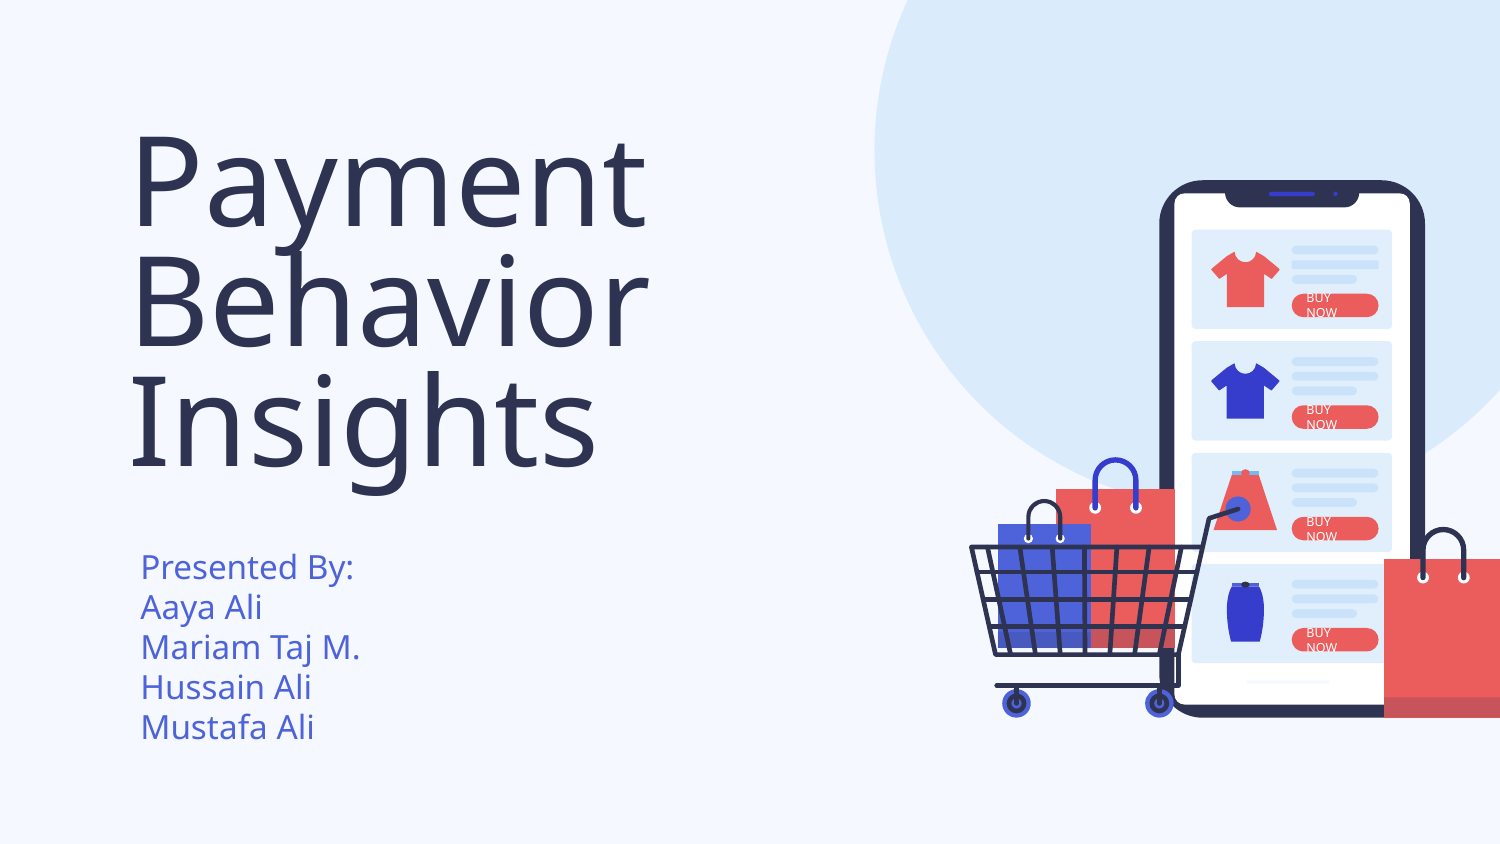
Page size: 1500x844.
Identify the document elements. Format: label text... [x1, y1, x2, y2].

title Payment Behavior Insights [113, 82, 972, 506]
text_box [971, 179, 1500, 718]
subtitle Presented By: Aaya Ali Mariam Taj M. Hussain Ali Mustafa Ali [125, 583, 686, 749]
